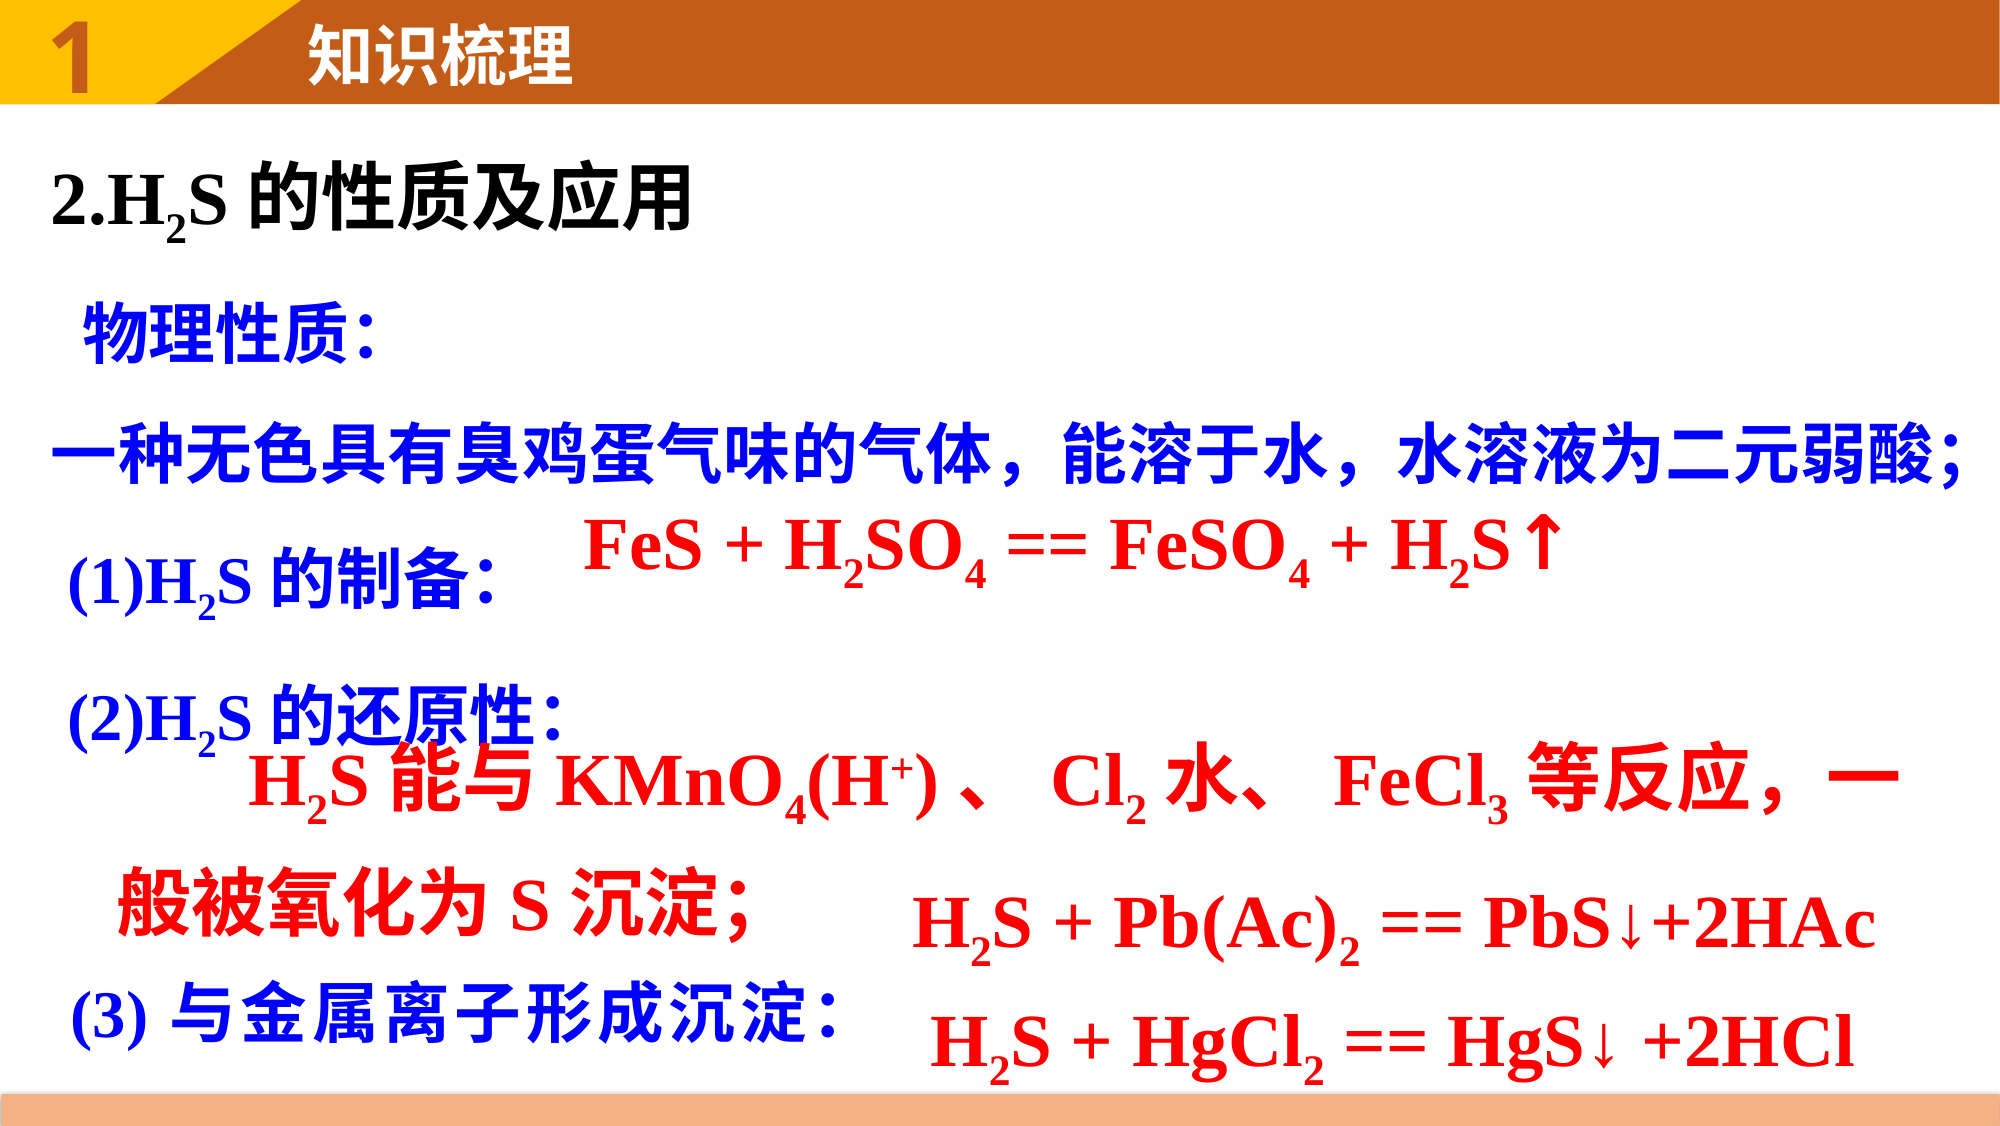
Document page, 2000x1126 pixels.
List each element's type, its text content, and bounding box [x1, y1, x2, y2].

text_box [1, 1093, 2000, 1126]
text_box 2.H2S的性质及应用 物理性质： 一种无色具有臭鸡蛋气味的气体，能溶于水，水溶液为二元弱酸； (1)H2S的制备： (2)H2S的还原性： [30, 88, 1957, 775]
text_box H2S + HgCl2 == HgS↓ +2HCl [915, 983, 1871, 1102]
text_box H2S + Pb(Ac)2 == PbS↓+2HAc [897, 865, 1892, 983]
text_box FeS + H2SO4 == FeSO4 + H2S↑ [568, 487, 1590, 605]
text_box H2S能与KMnO4(H+)、Cl2水、FeCl3等反应，一般被氧化为S沉淀； [102, 697, 1922, 954]
text_box (3)与金属离子形成沉淀： [34, 923, 827, 1059]
